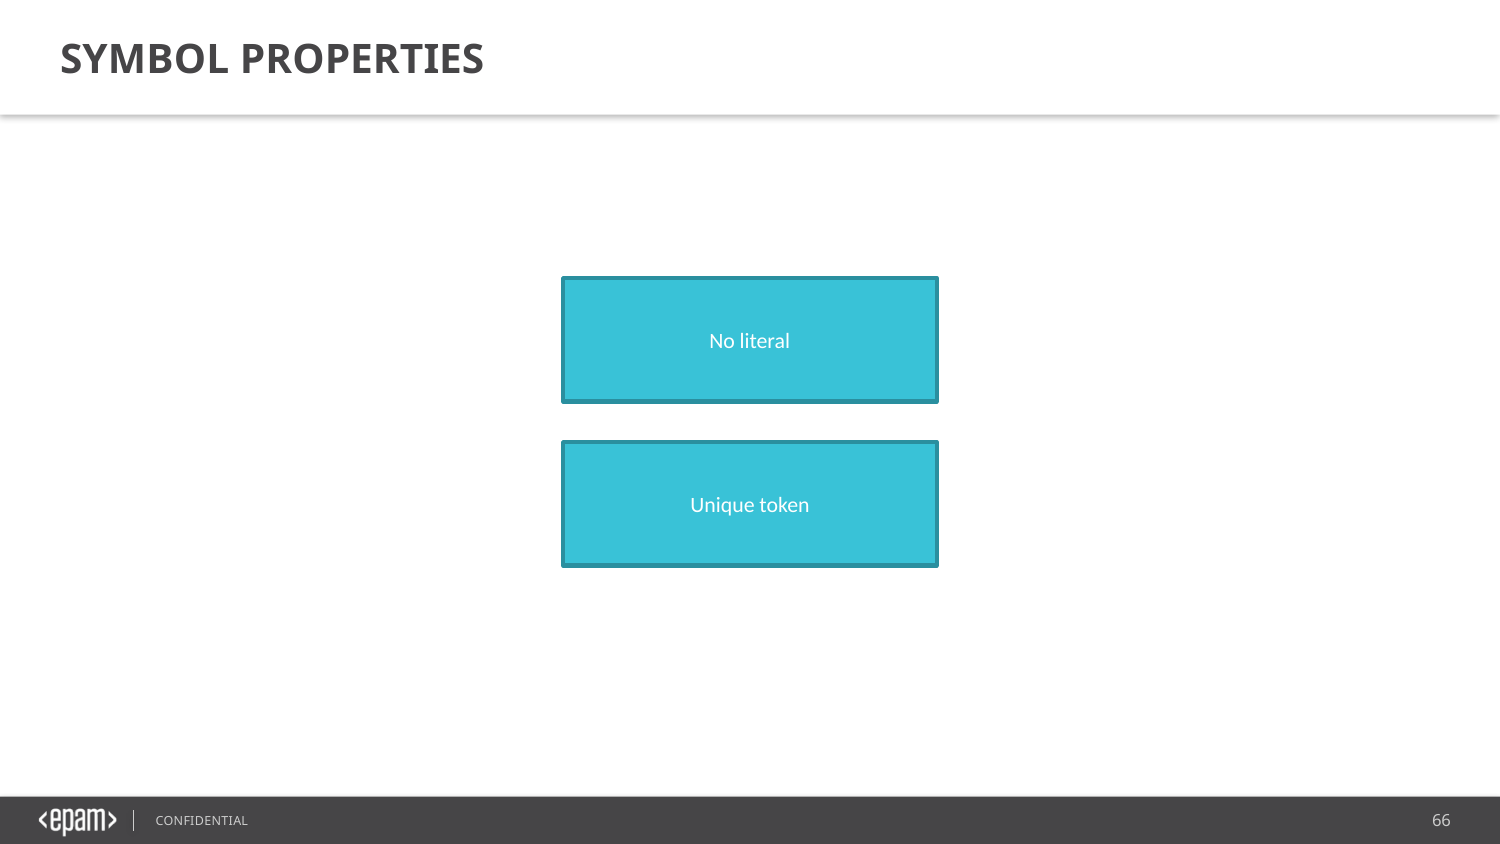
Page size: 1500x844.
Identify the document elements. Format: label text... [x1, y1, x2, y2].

text_box Unique token [561, 440, 939, 568]
text_box No literal [561, 276, 939, 404]
list Symbol properties [0, 0, 1500, 115]
picture [38, 808, 117, 837]
